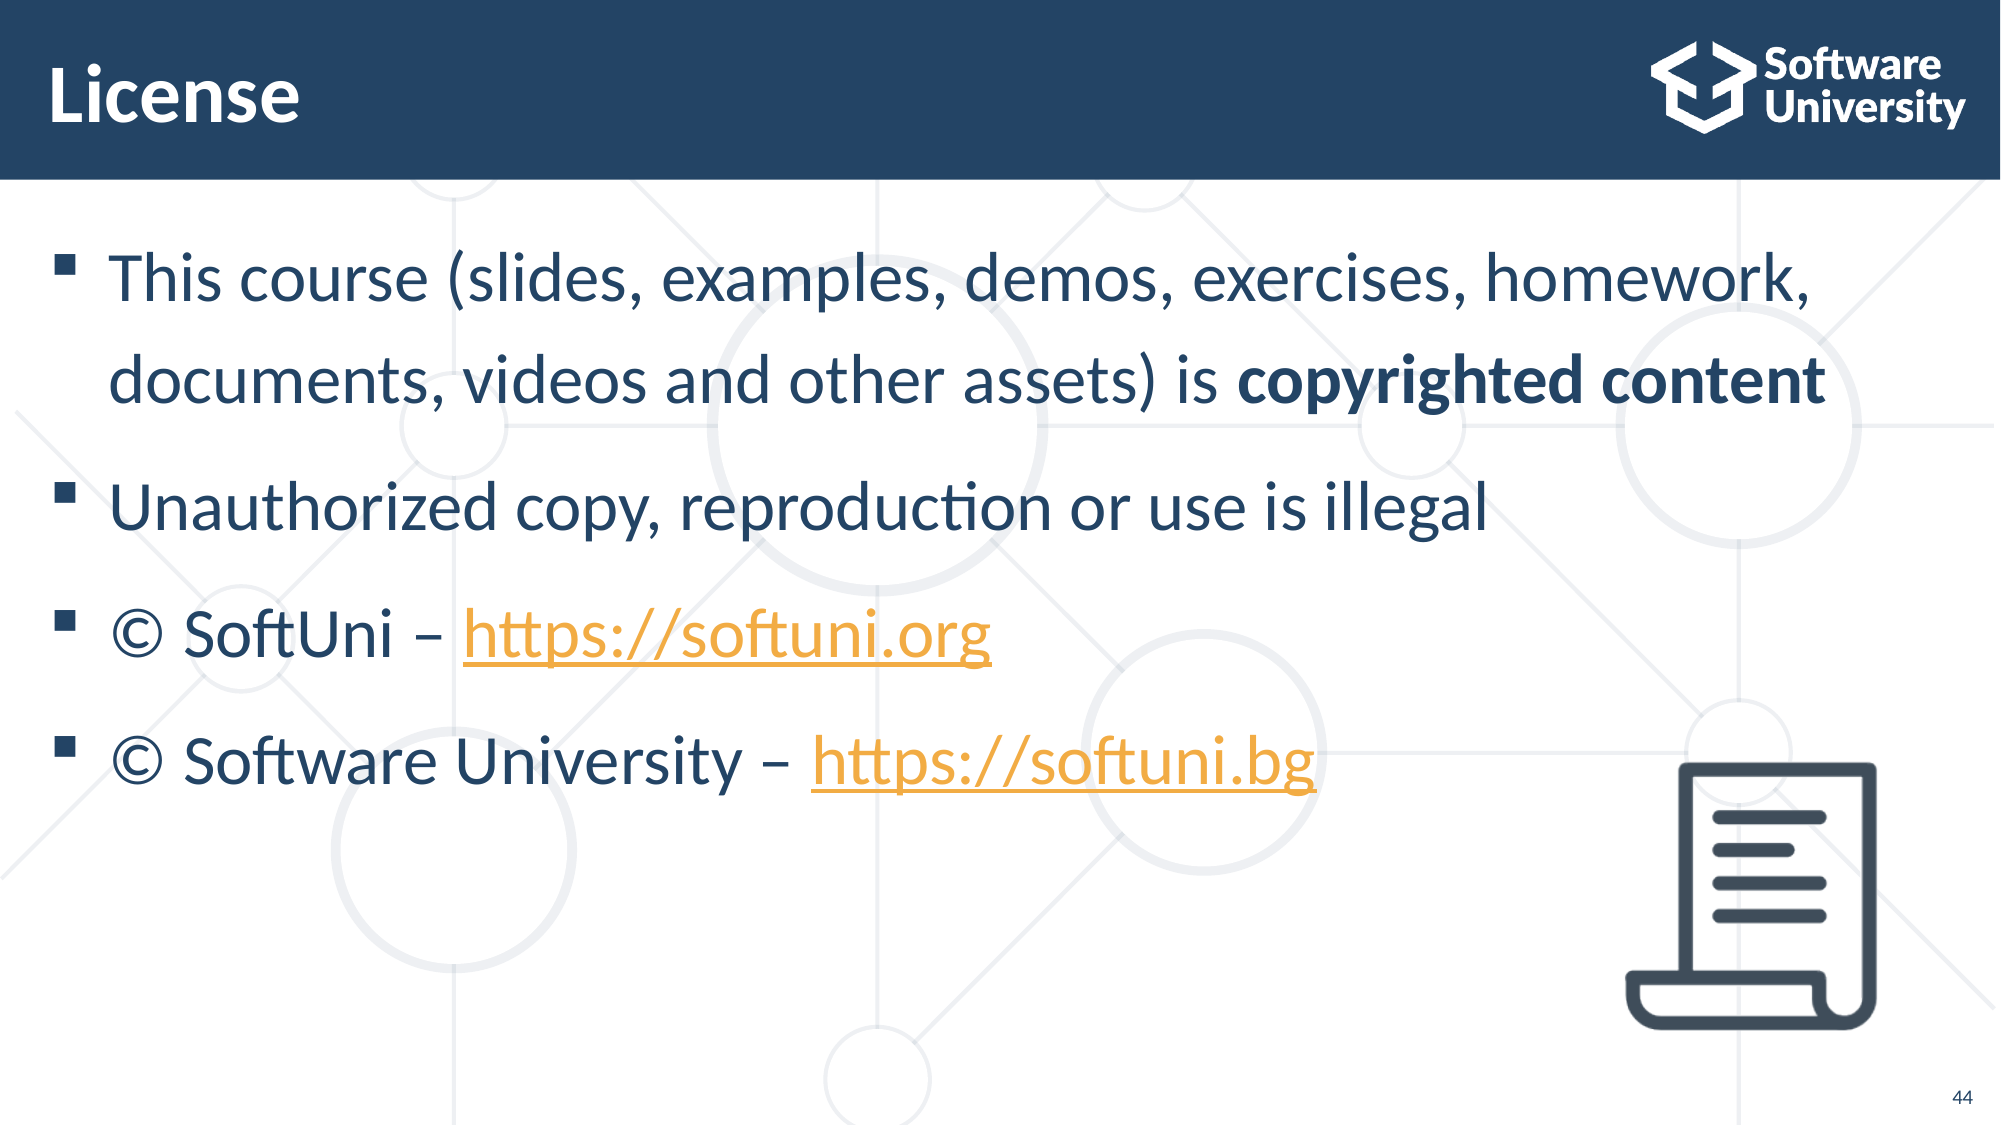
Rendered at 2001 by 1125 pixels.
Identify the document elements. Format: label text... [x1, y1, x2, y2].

picture [1651, 41, 1966, 134]
slide_number 44 [1927, 1067, 1989, 1117]
title License [31, 16, 1625, 162]
picture [1598, 728, 1916, 1065]
list This course (slides, examples, demos, exercises, homework, documents, videos and other assets) is copyrighted content Unauthorized copy, reproduction or use is illegal © SoftUni – https://softuni.org © Software University – https://softuni.bg [31, 208, 1970, 1104]
